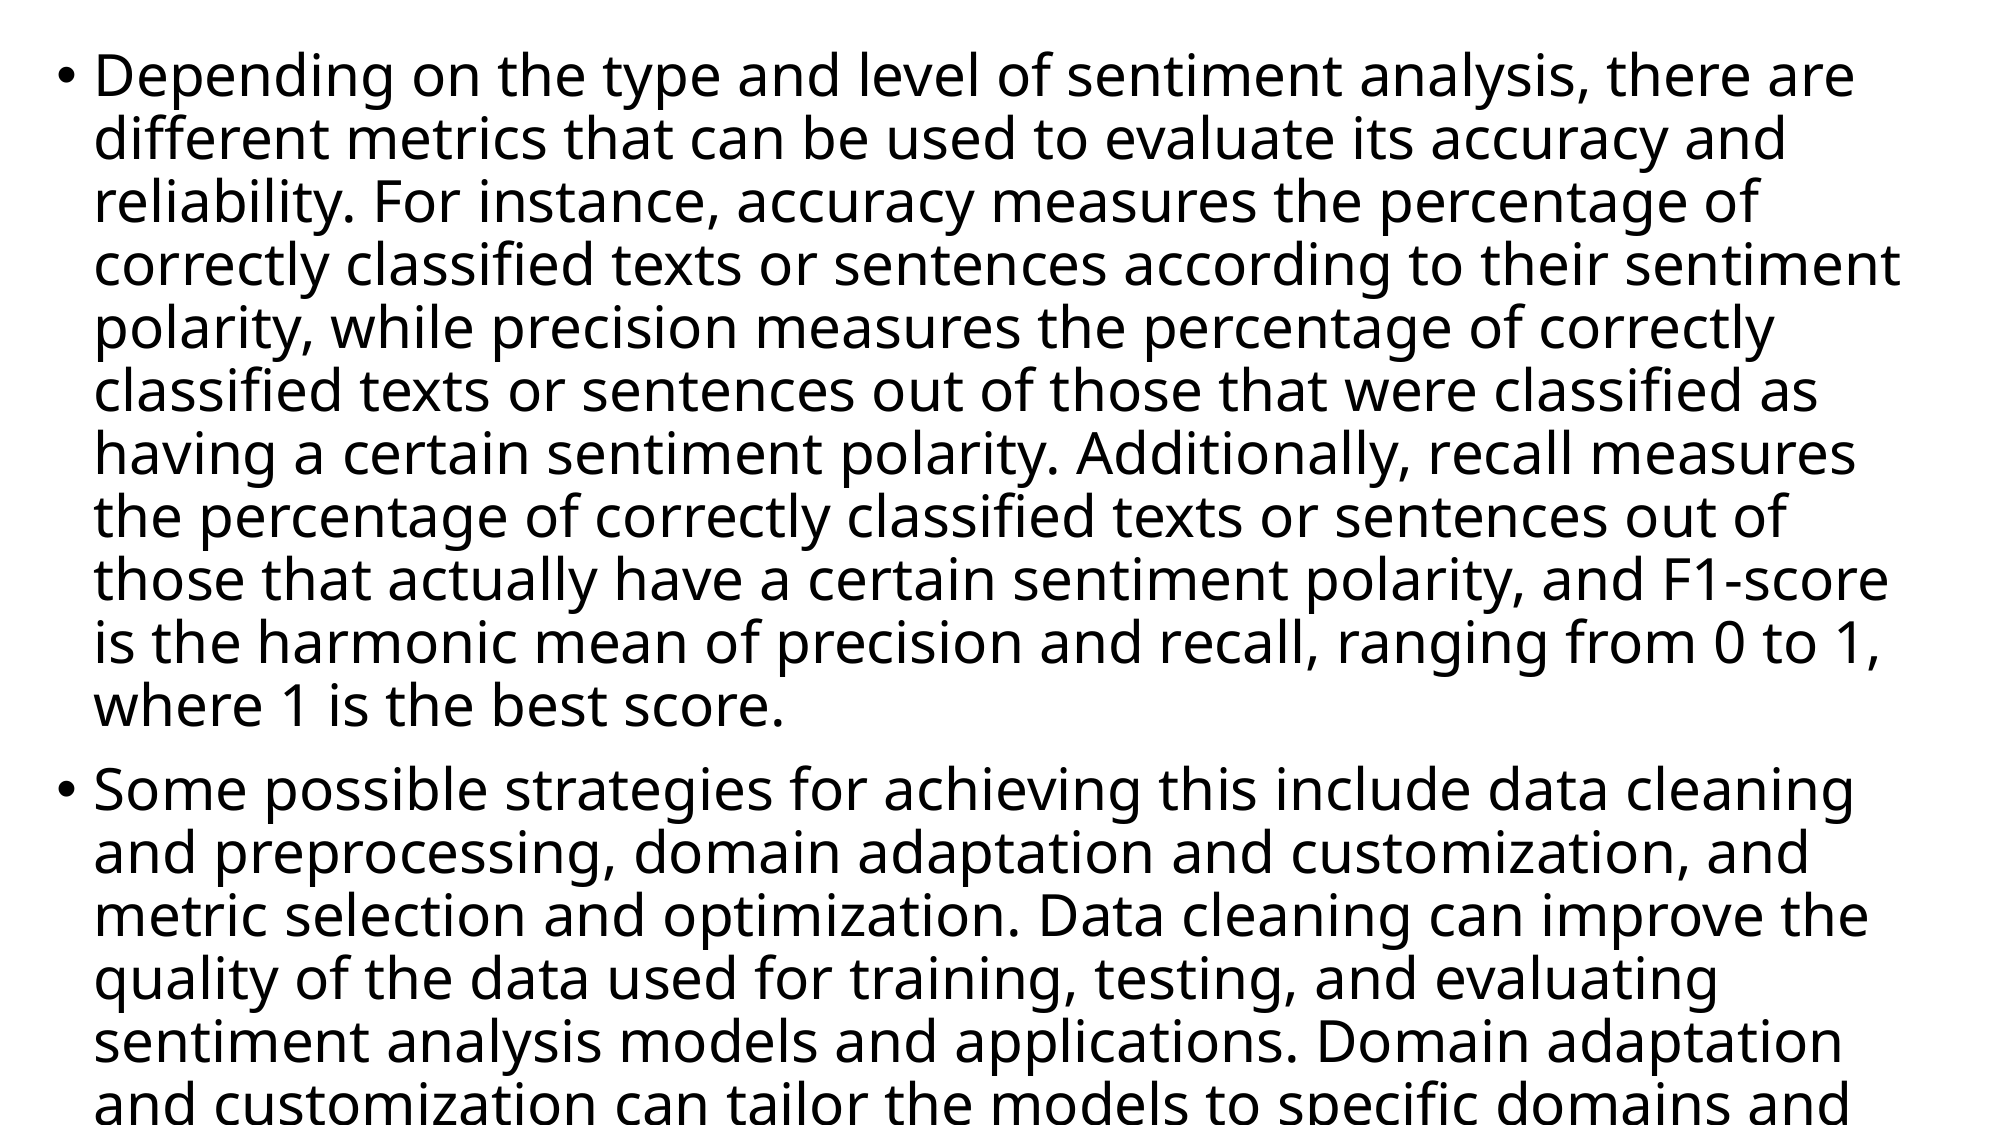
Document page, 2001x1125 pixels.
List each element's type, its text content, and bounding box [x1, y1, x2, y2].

list Depending on the type and level of sentiment analysis, there are different metrics that can be used to evaluate its accuracy and reliability. For instance, accuracy measures the percentage of correctly classified texts or sentences according to their sentiment polarity, while precision measures the percentage of correctly classified texts or sentences out of those that were classified as having a certain sentiment polarity. Additionally, recall measures the percentage of correctly classified texts or sentences out of those that actually have a certain sentiment polarity, and F1-score is the harmonic mean of precision and recall, ranging from 0 to 1, where 1 is the best score. Some possible strategies for achieving this include data cleaning and preprocessing, domain adaptation and customization, and metric selection and optimization. Data cleaning can improve the quality of the data used for training, testing, and evaluating sentiment analysis models and applications. Domain adaptation and customization can tailor the models to specific domains and contexts. [41, 39, 1948, 1092]
